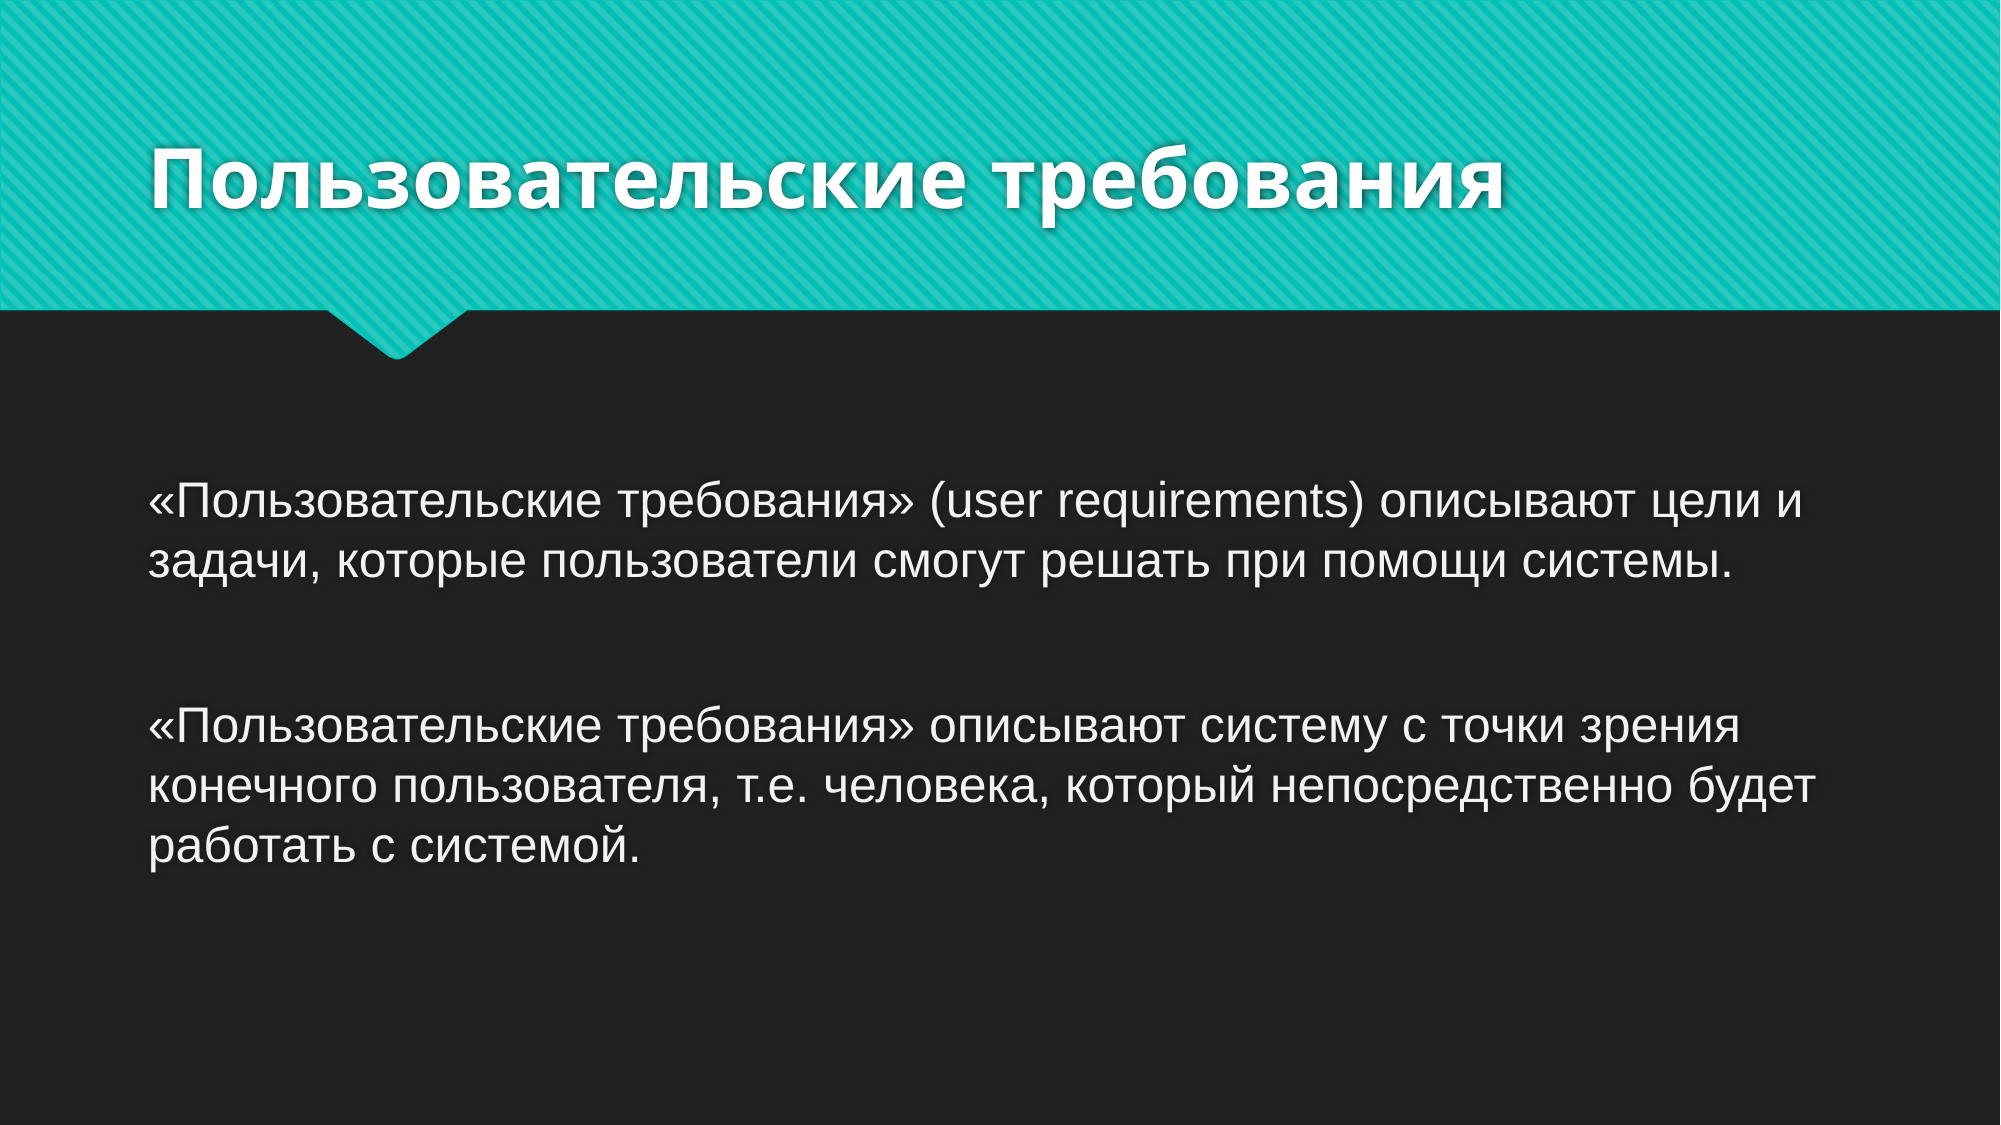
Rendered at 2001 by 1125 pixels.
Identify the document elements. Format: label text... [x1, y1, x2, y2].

list «Пользовательские требования» (user requirements) описывают цели и задачи, которые пользователи смогут решать при помощи системы. «Пользовательские требования» описывают систему с точки зрения конечного пользователя, т.е. человека, который непосредственно будет работать с системой. [132, 403, 1865, 1001]
title Пользовательские требования [132, 73, 1868, 233]
